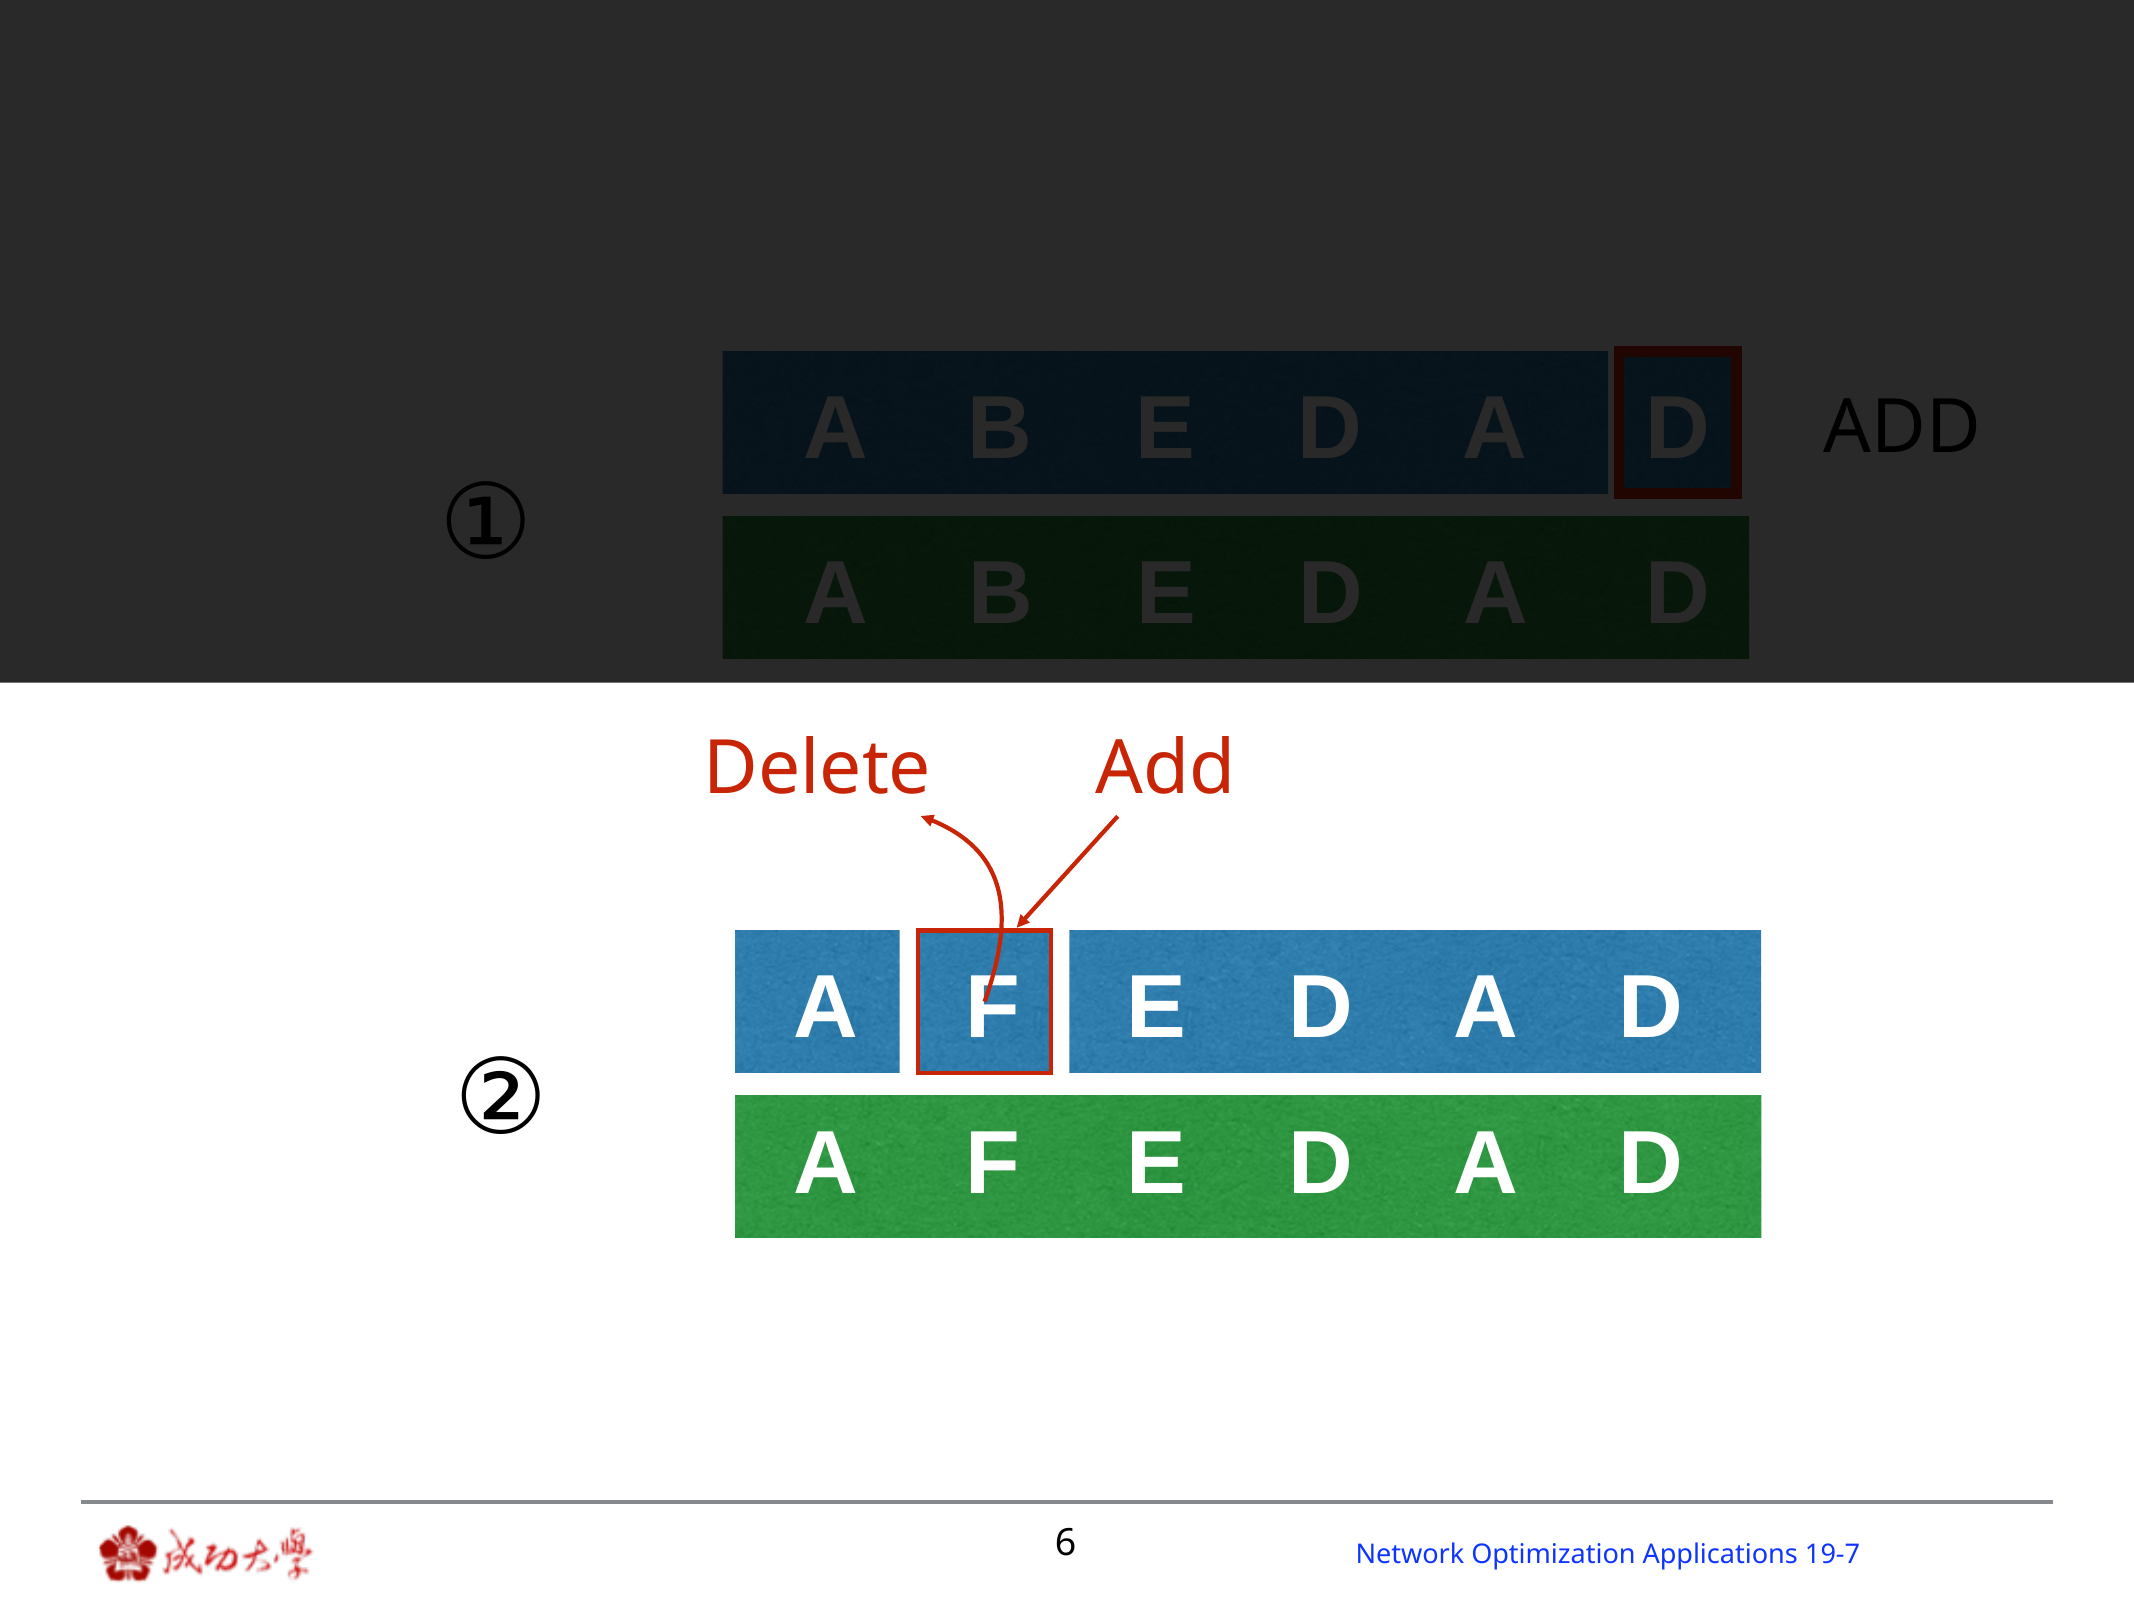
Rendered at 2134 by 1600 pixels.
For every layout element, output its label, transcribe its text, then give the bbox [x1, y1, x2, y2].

text_box ② [418, 1020, 584, 1163]
text_box Add [1087, 709, 1245, 817]
text_box [1069, 930, 1762, 1073]
text_box D [1280, 1096, 1362, 1221]
text_box D [1609, 1096, 1692, 1221]
text_box E [1117, 939, 1195, 1064]
text_box A [785, 1096, 868, 1221]
text_box F [956, 1096, 1029, 1221]
text_box D [1280, 939, 1362, 1064]
slide_number 6 [1045, 1517, 1086, 1581]
text_box [0, 0, 2134, 683]
text_box [735, 930, 900, 1073]
text_box E [1117, 1096, 1195, 1221]
text_box A [1444, 1096, 1527, 1221]
text_box A [1444, 939, 1527, 1064]
picture [96, 1524, 316, 1585]
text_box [917, 930, 1052, 1074]
text_box [1018, 816, 1118, 923]
text_box D [1609, 939, 1692, 1064]
text_box Delete [695, 709, 940, 817]
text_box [1618, 351, 1737, 494]
text_box [920, 814, 1002, 923]
text_box A [785, 939, 868, 1064]
text_box [735, 1095, 1762, 1238]
